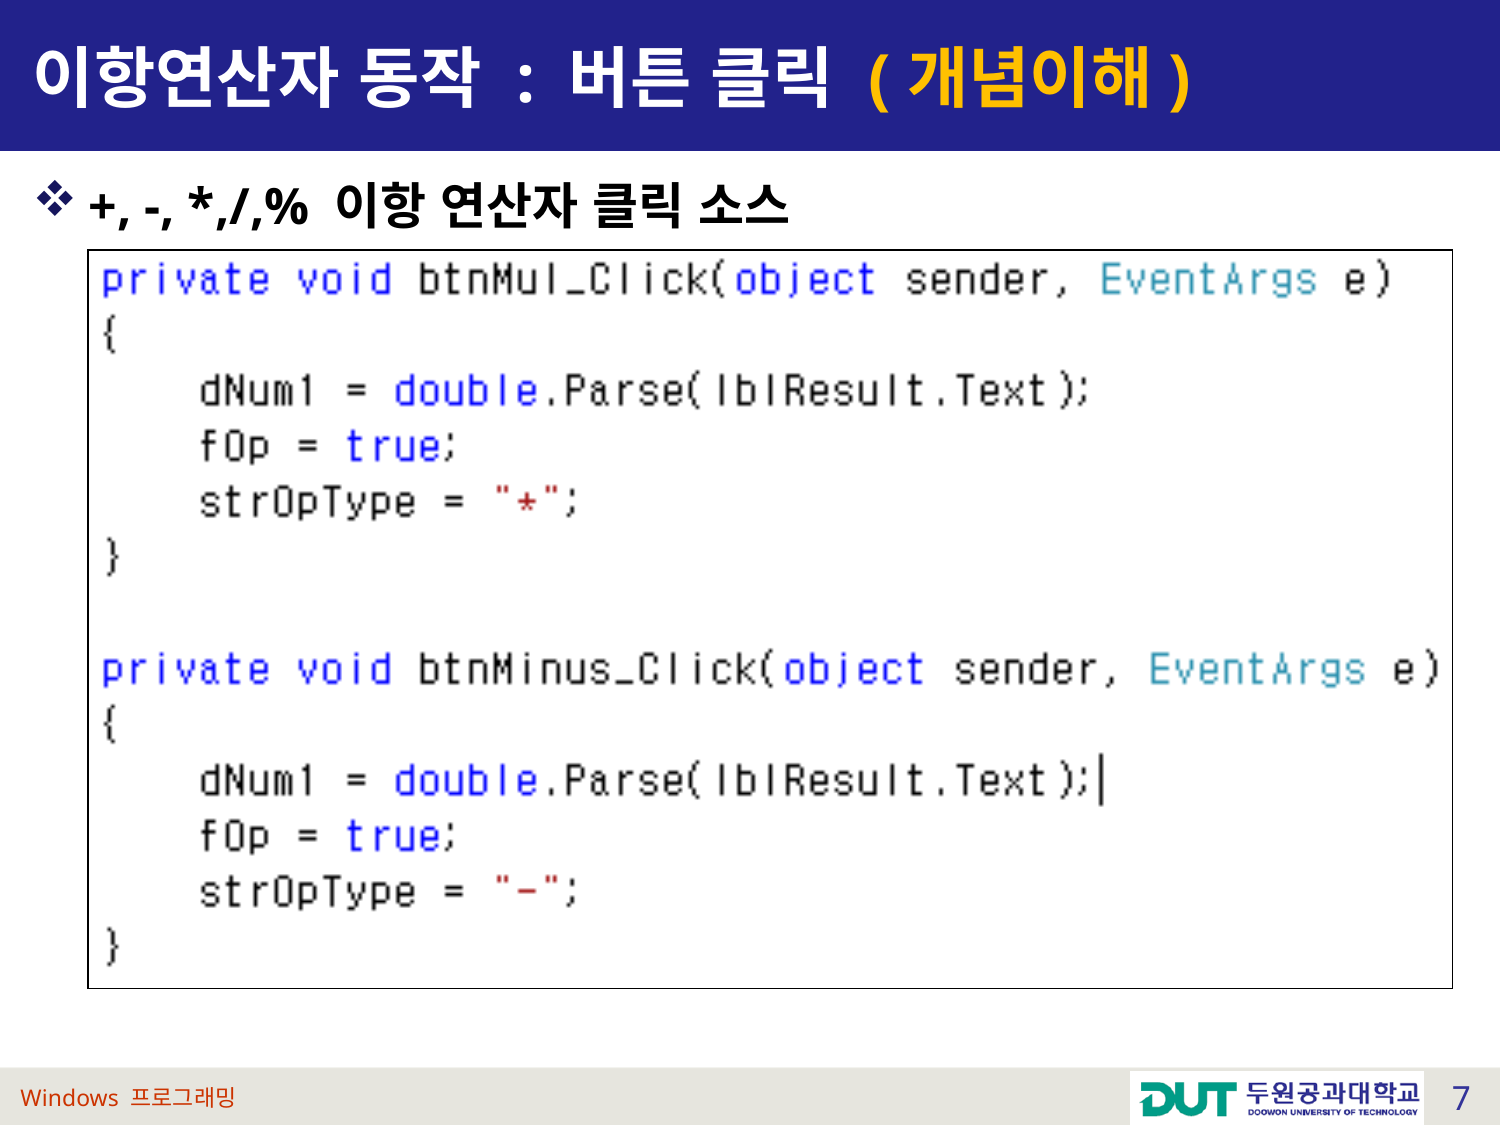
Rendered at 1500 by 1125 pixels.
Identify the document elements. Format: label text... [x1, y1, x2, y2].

list +, -, *,/,% 이항 연산자 클릭 소스 [17, 160, 1487, 1077]
picture [88, 250, 1452, 988]
title 이항연산자 동작 : 버튼 클릭 (개념이해) [17, 14, 1483, 138]
picture [0, 1066, 1500, 1125]
